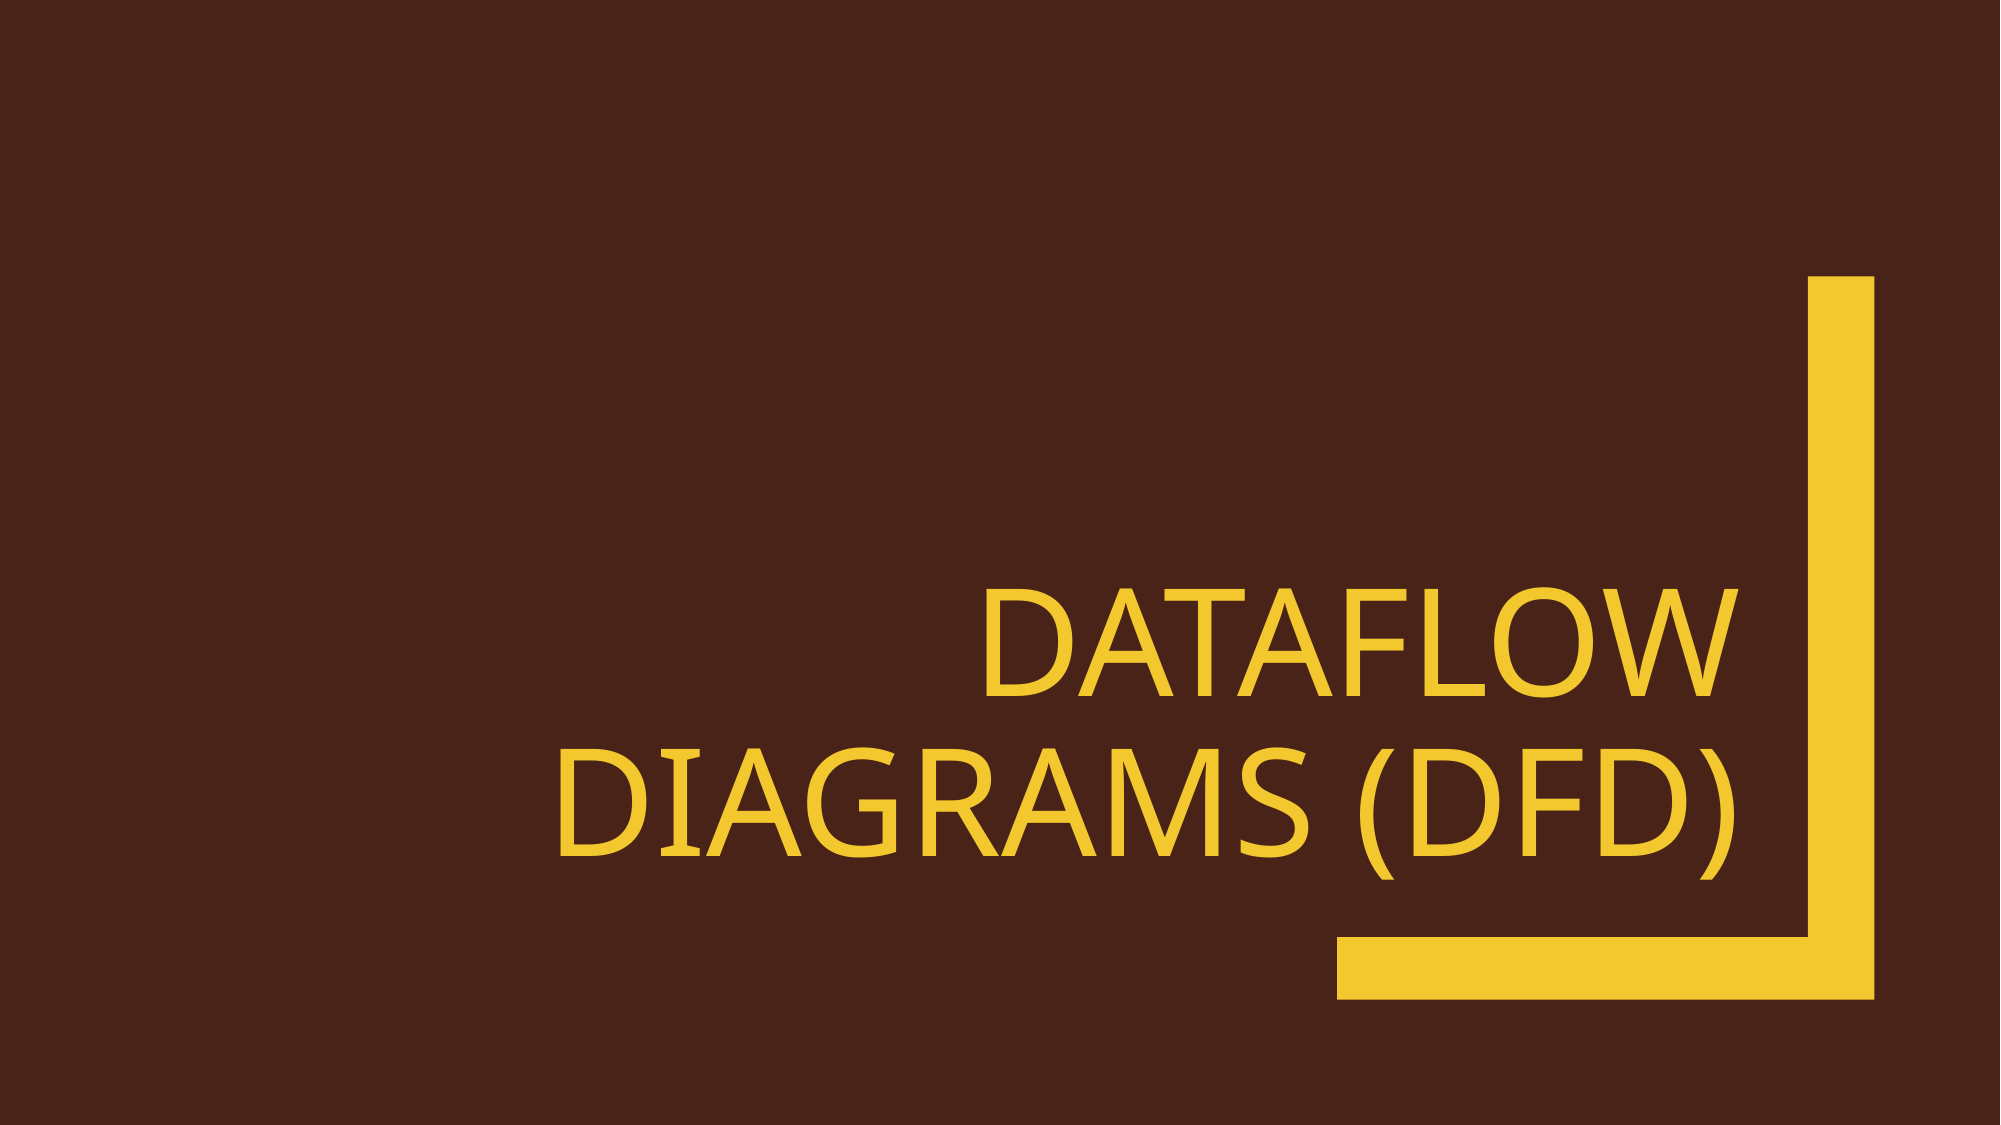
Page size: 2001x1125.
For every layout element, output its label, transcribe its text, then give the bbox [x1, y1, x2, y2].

title Dataflow Diagrams (dfd) [179, 428, 1757, 897]
